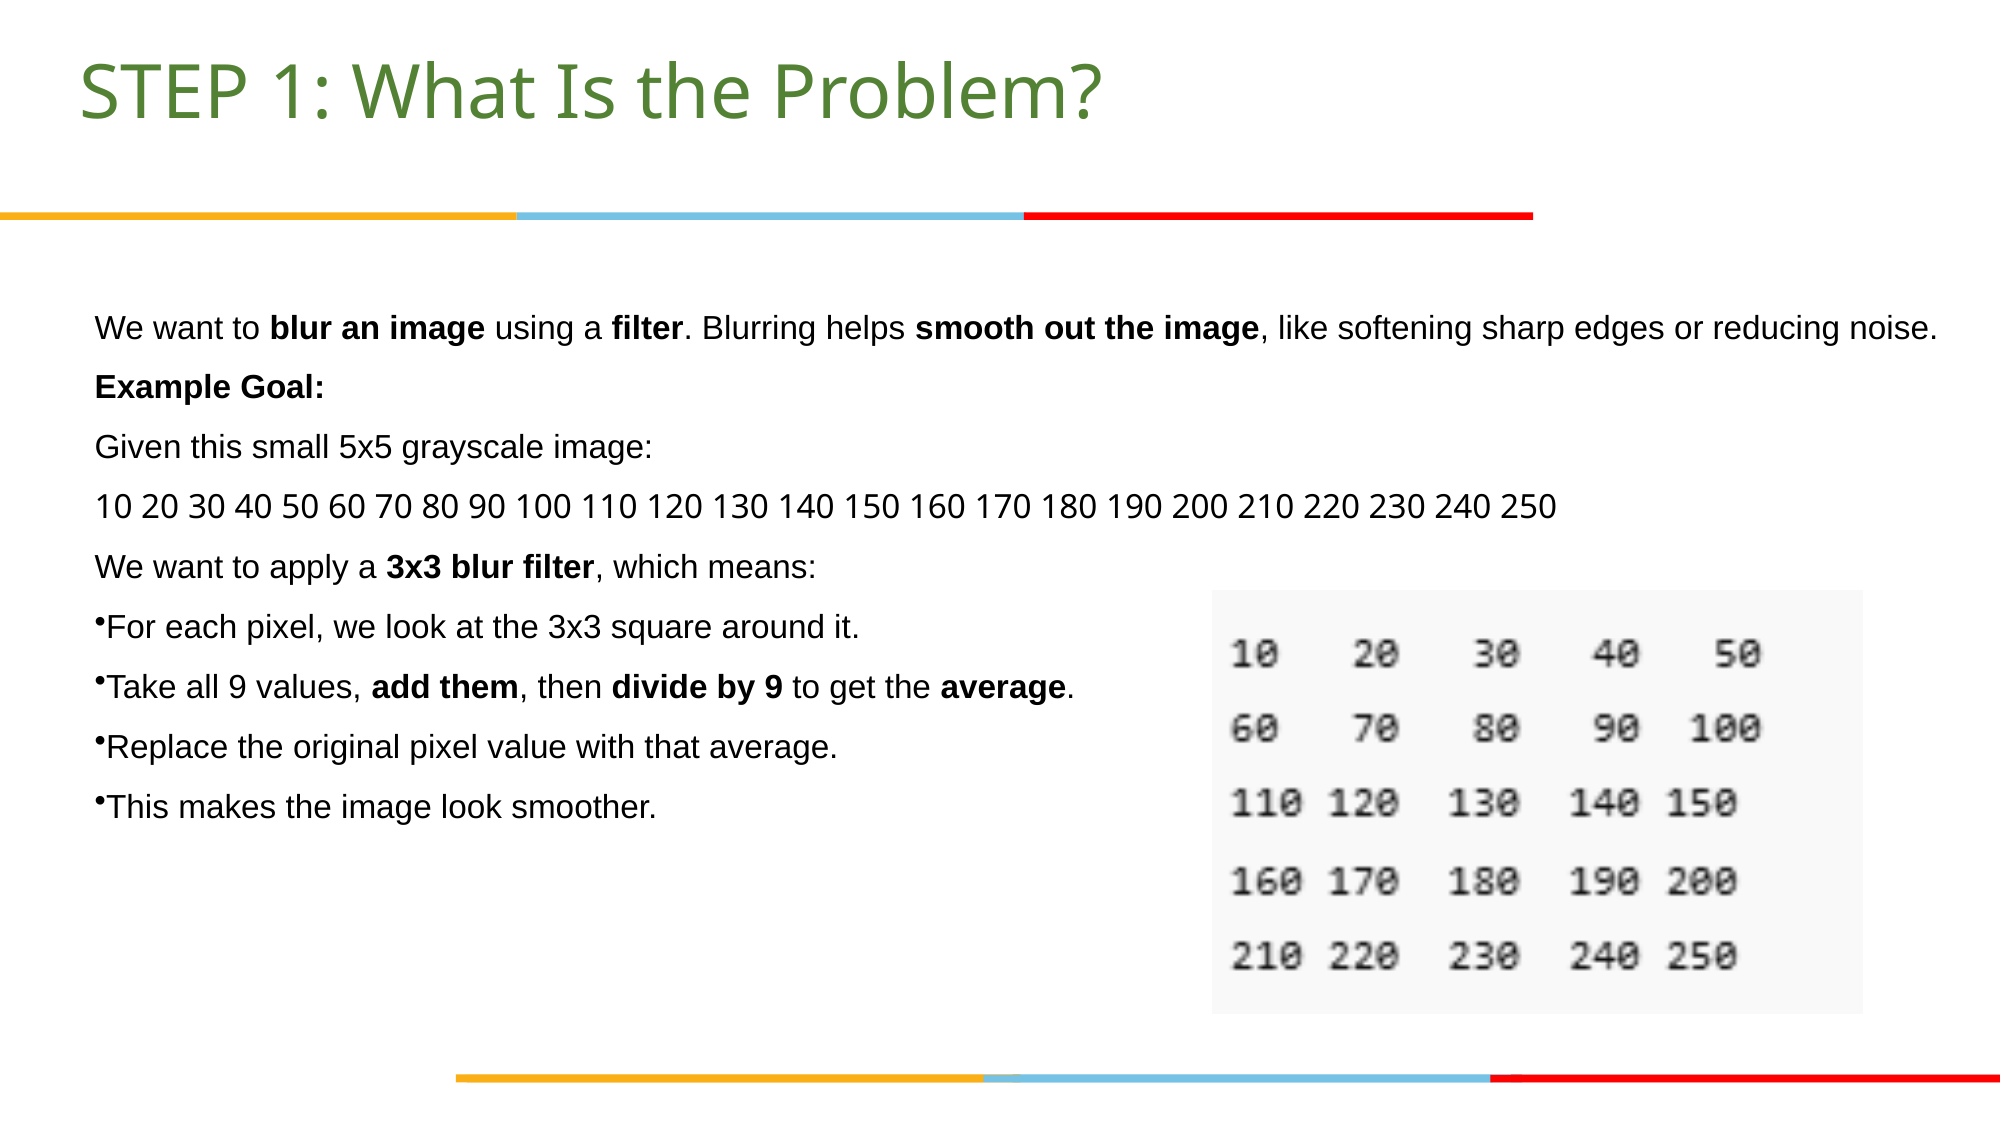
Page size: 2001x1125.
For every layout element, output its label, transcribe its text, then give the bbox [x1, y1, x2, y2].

list We want to blur an image using a filter. Blurring helps smooth out the image, like softening sharp edges or reducing noise. Example Goal: Given this small 5x5 grayscale image: 10 20 30 40 50 60 70 80 90 100 110 120 130 140 150 160 170 180 190 200 210 220 230 240 250 We want to apply a 3x3 blur filter, which means: For each pixel, we look at the 3x3 square around it. Take all 9 values, add them, then divide by 9 to get the average. Replace the original pixel value with that average. This makes the image look smoother. [79, 251, 1978, 905]
picture [1212, 590, 1863, 1014]
title STEP 1: What Is the Problem? [79, 43, 1921, 135]
